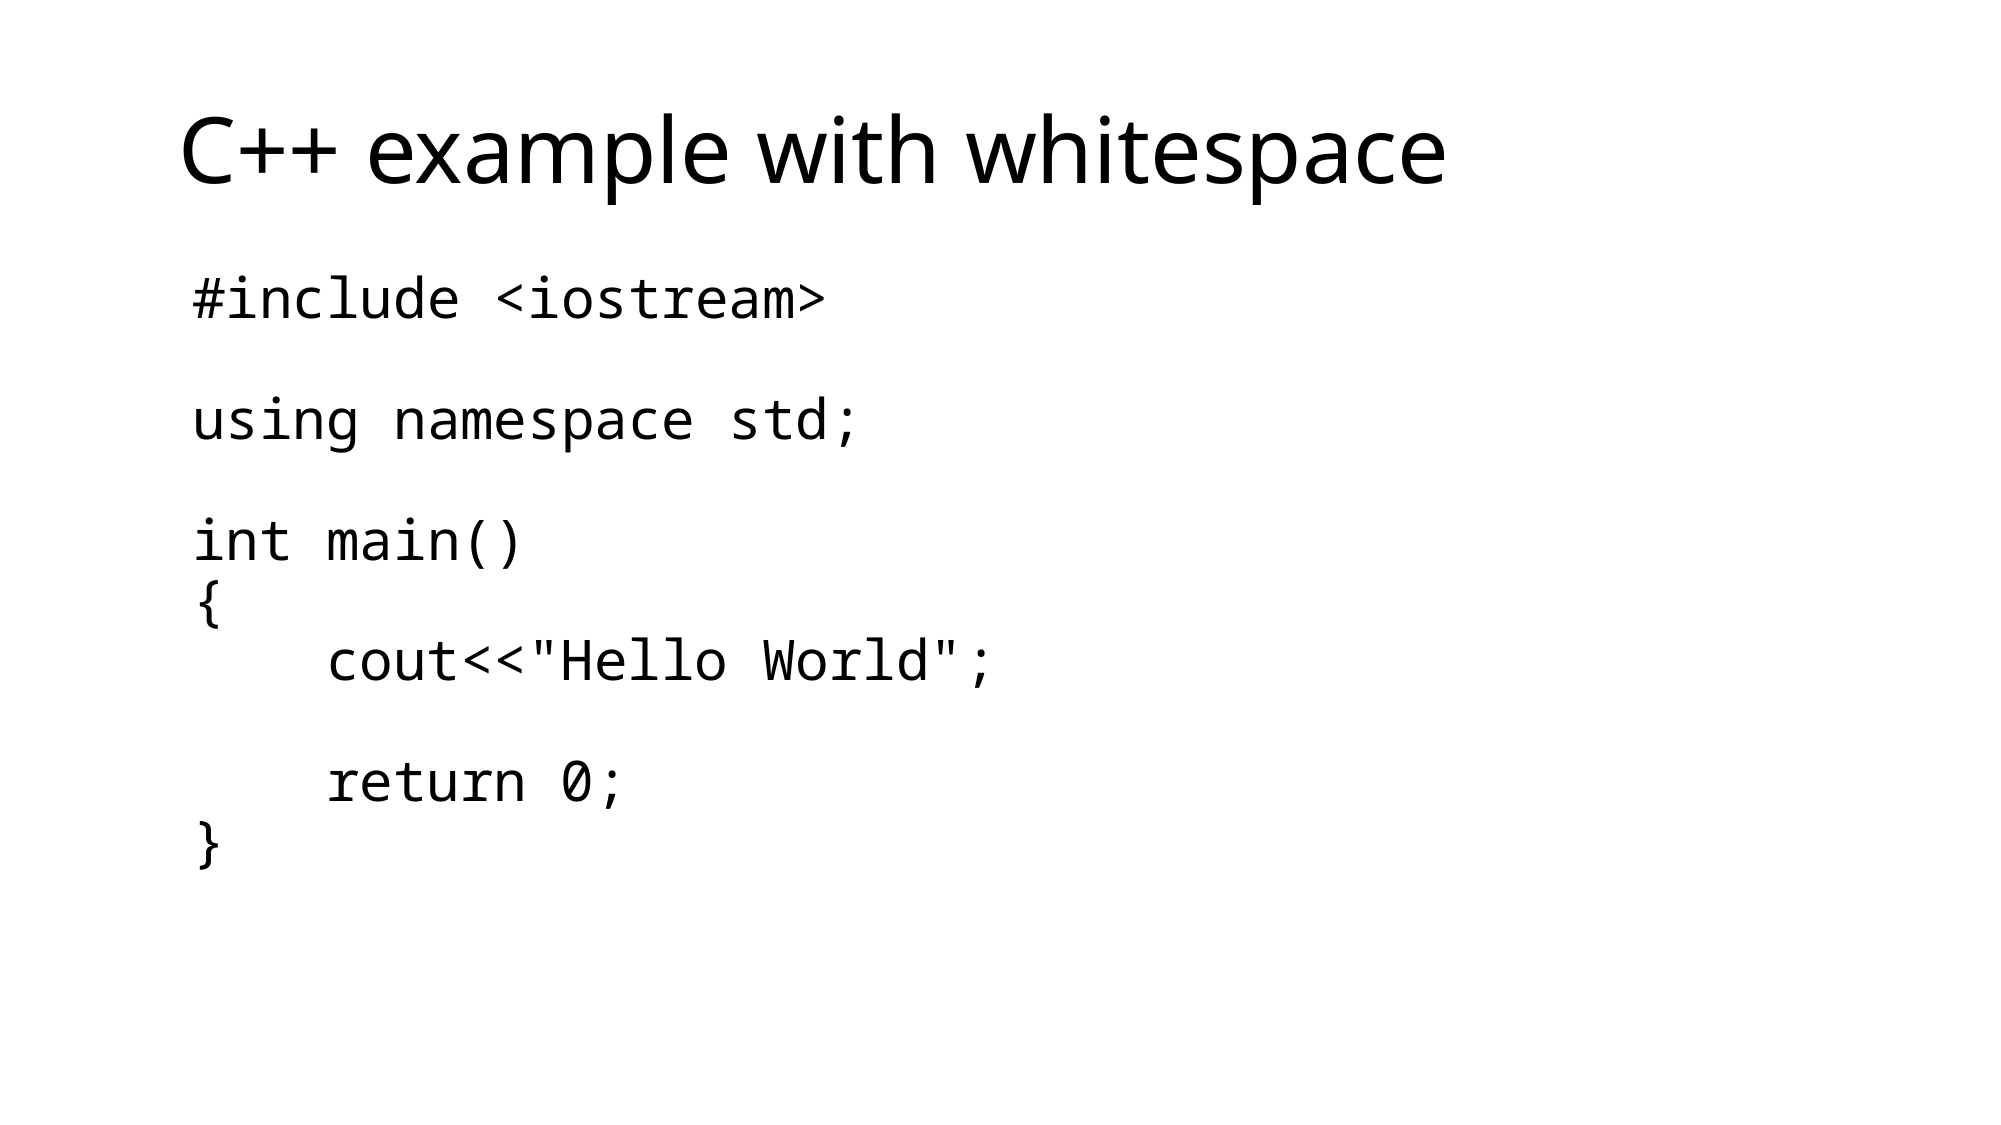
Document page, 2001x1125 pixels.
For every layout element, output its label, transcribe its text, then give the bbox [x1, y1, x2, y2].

list #include <iostream> using namespace std; int main() { cout<<"Hello World"; return 0; } [177, 263, 1466, 886]
title C++ example with whitespace [163, 60, 1514, 248]
